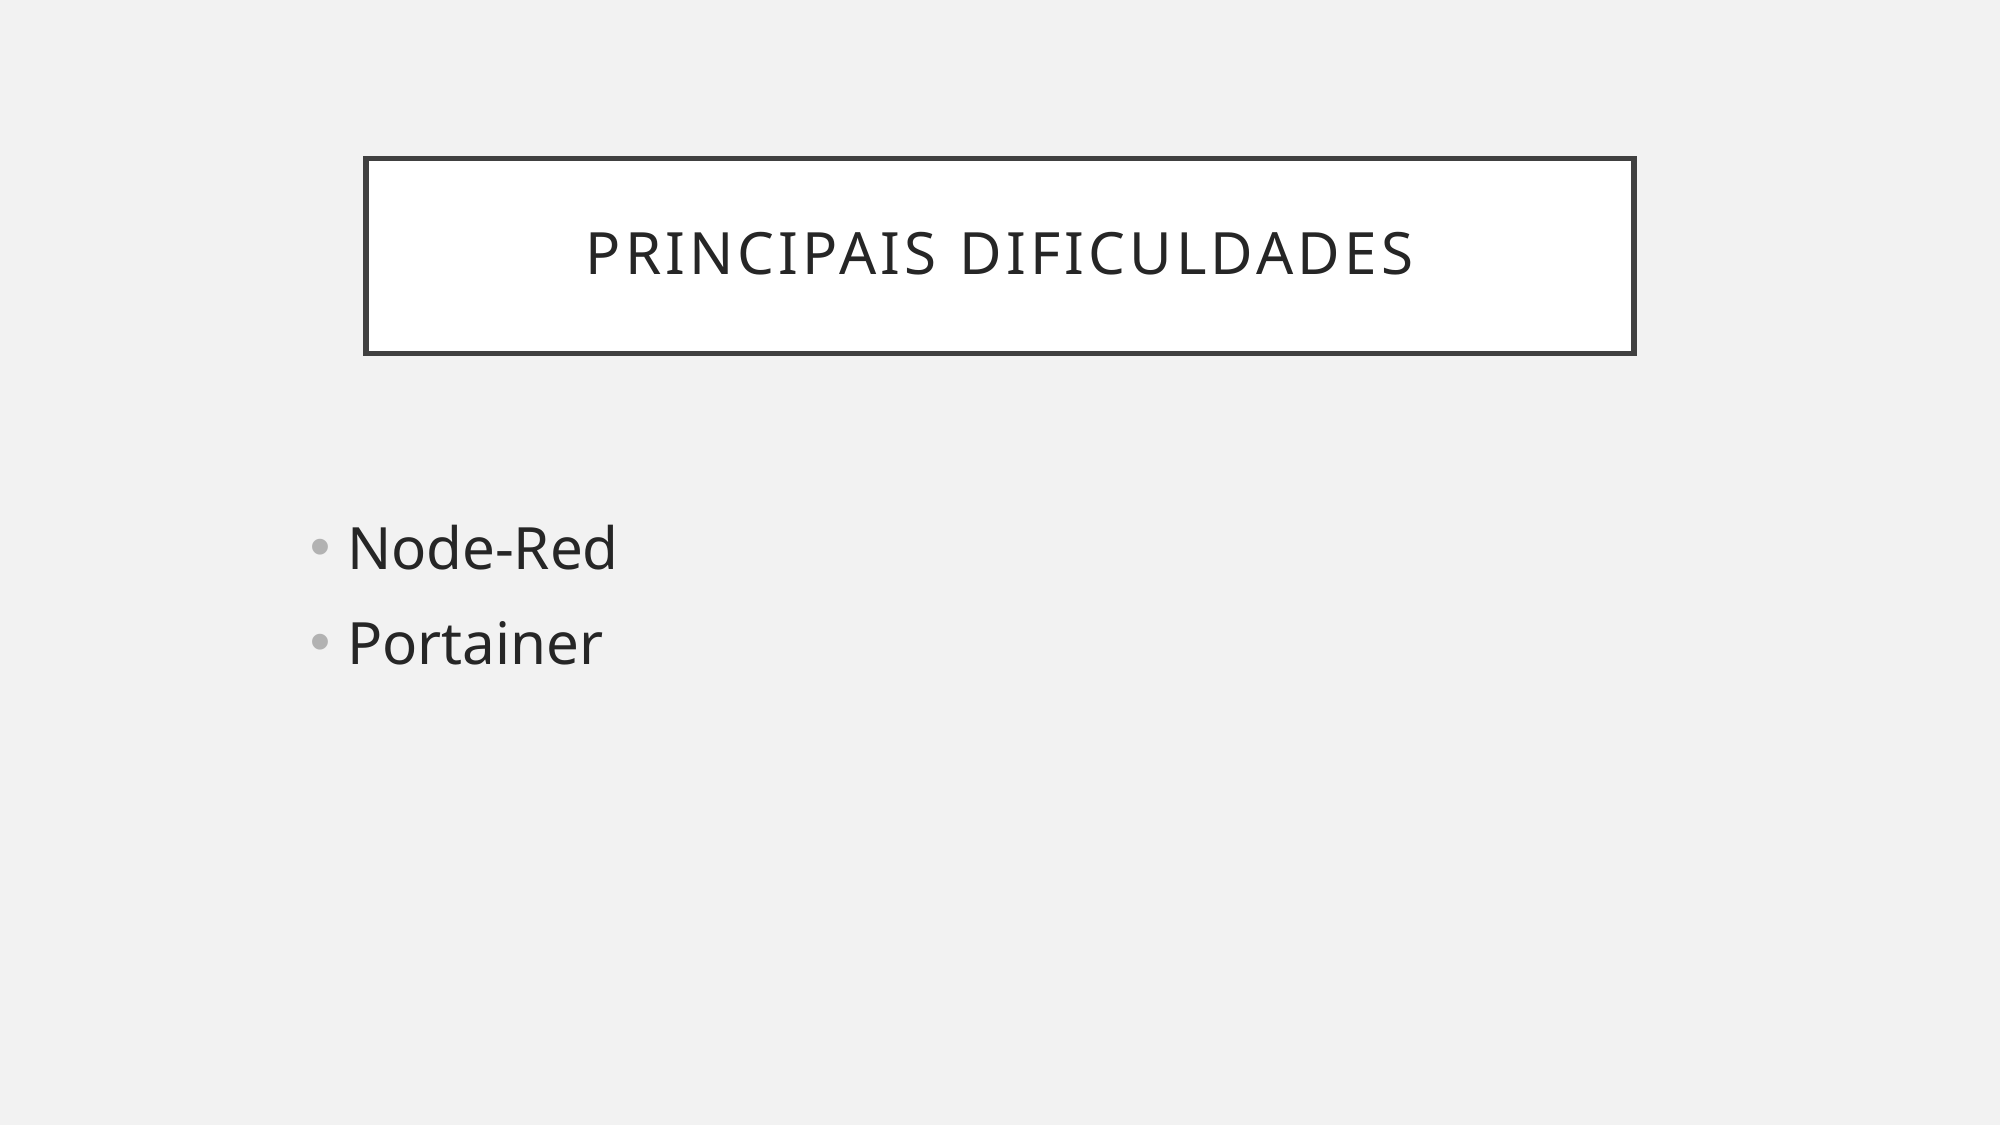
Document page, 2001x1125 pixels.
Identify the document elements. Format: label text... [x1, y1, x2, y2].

title Principais dificuldades [363, 156, 1637, 356]
list Node-Red [294, 503, 2000, 598]
text_box Portainer [294, 598, 2000, 695]
